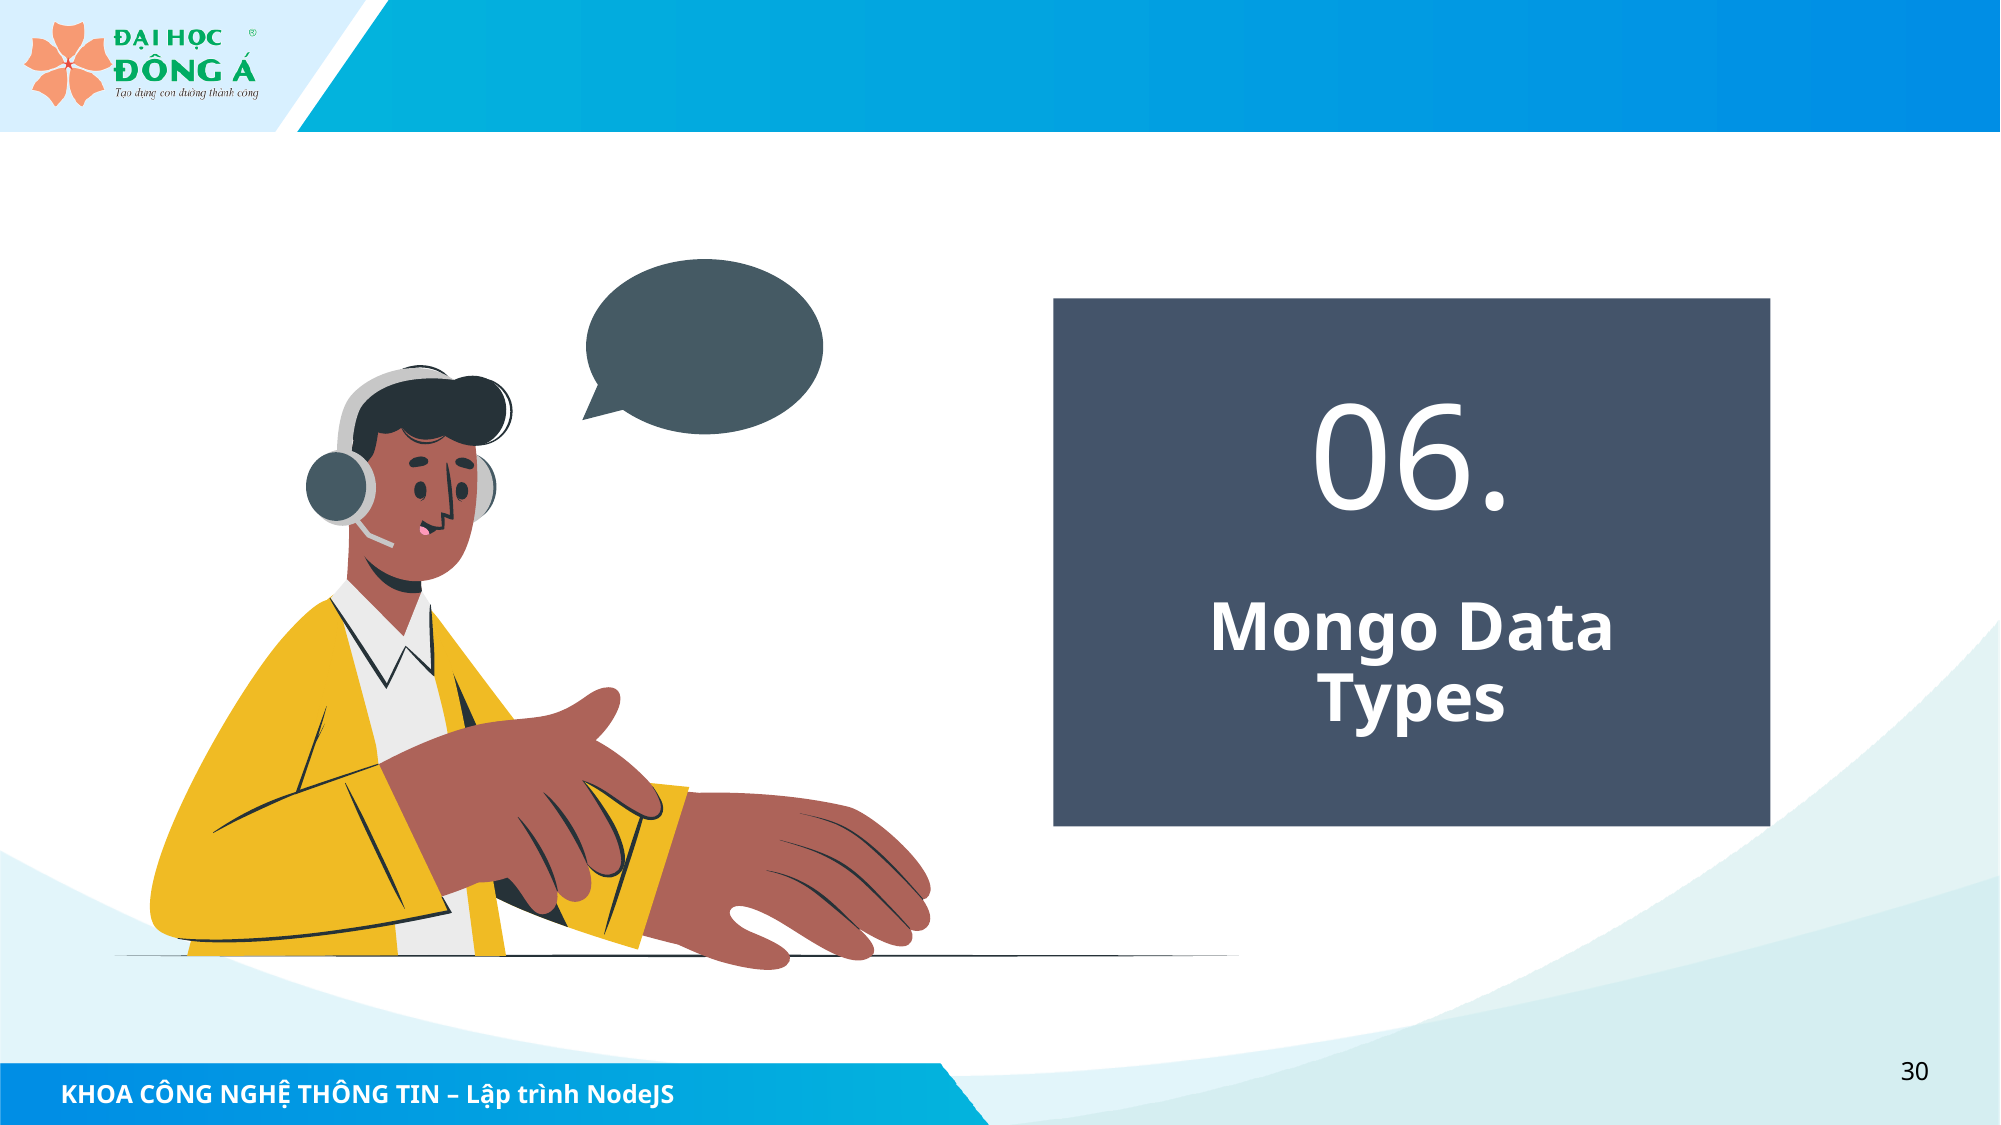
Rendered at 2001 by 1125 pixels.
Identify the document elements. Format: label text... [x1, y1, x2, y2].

text_box Mongo Data Types [1240, 587, 1718, 742]
text_box 06. [1240, 404, 1629, 521]
footer KHOA CÔNG NGHỆ THÔNG TIN – Lập trình NodeJS [45, 1063, 721, 1124]
picture [0, 620, 2000, 1125]
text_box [114, 364, 1240, 970]
text_box [586, 259, 824, 364]
picture [23, 21, 259, 107]
slide_number 30 [1494, 1042, 1945, 1103]
text_box [1053, 298, 1771, 827]
